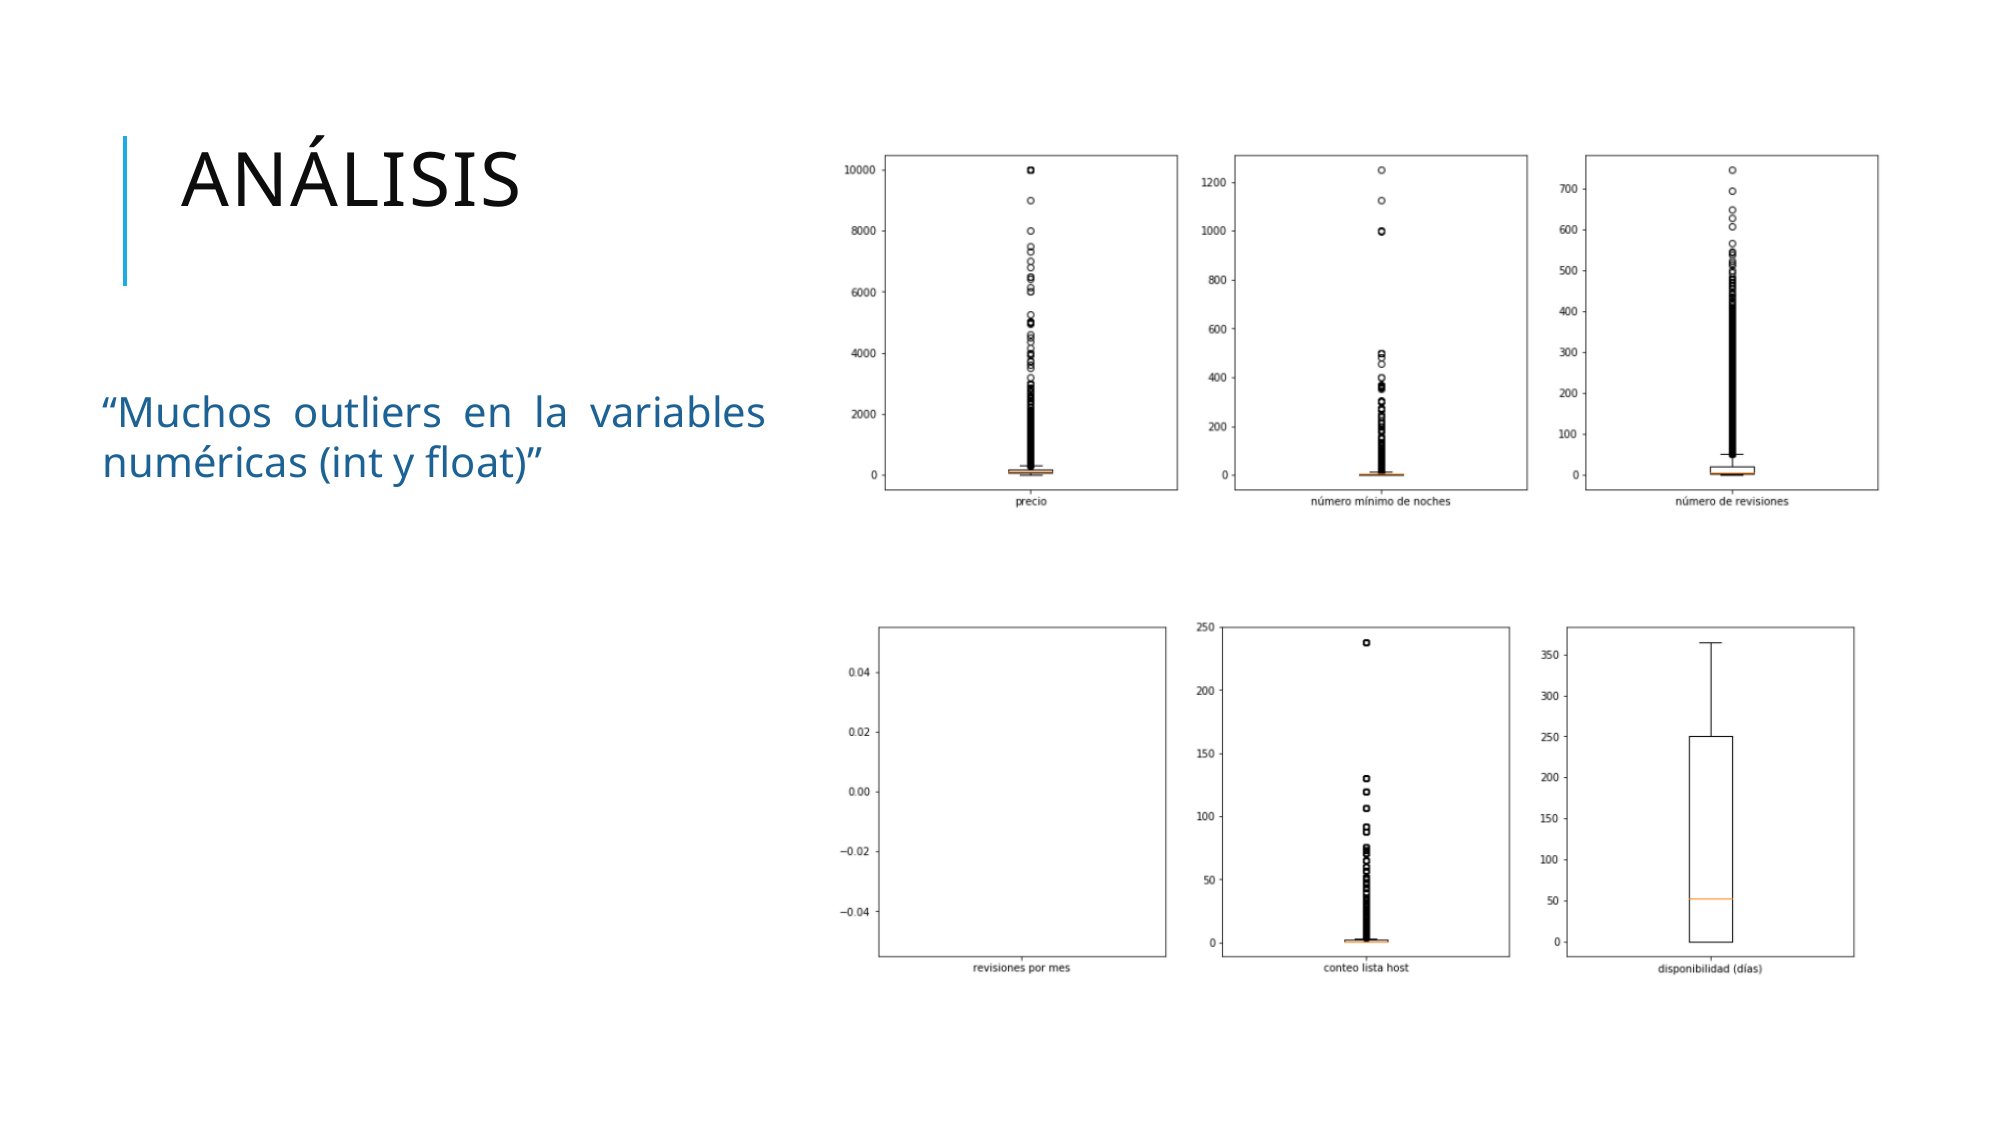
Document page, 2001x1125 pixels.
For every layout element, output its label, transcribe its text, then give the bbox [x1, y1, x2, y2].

text_box “Muchos outliers en la variables numéricas (int y float)” [88, 378, 782, 493]
picture [829, 135, 1904, 527]
picture [829, 599, 1889, 989]
title Análisis [166, 62, 1762, 309]
